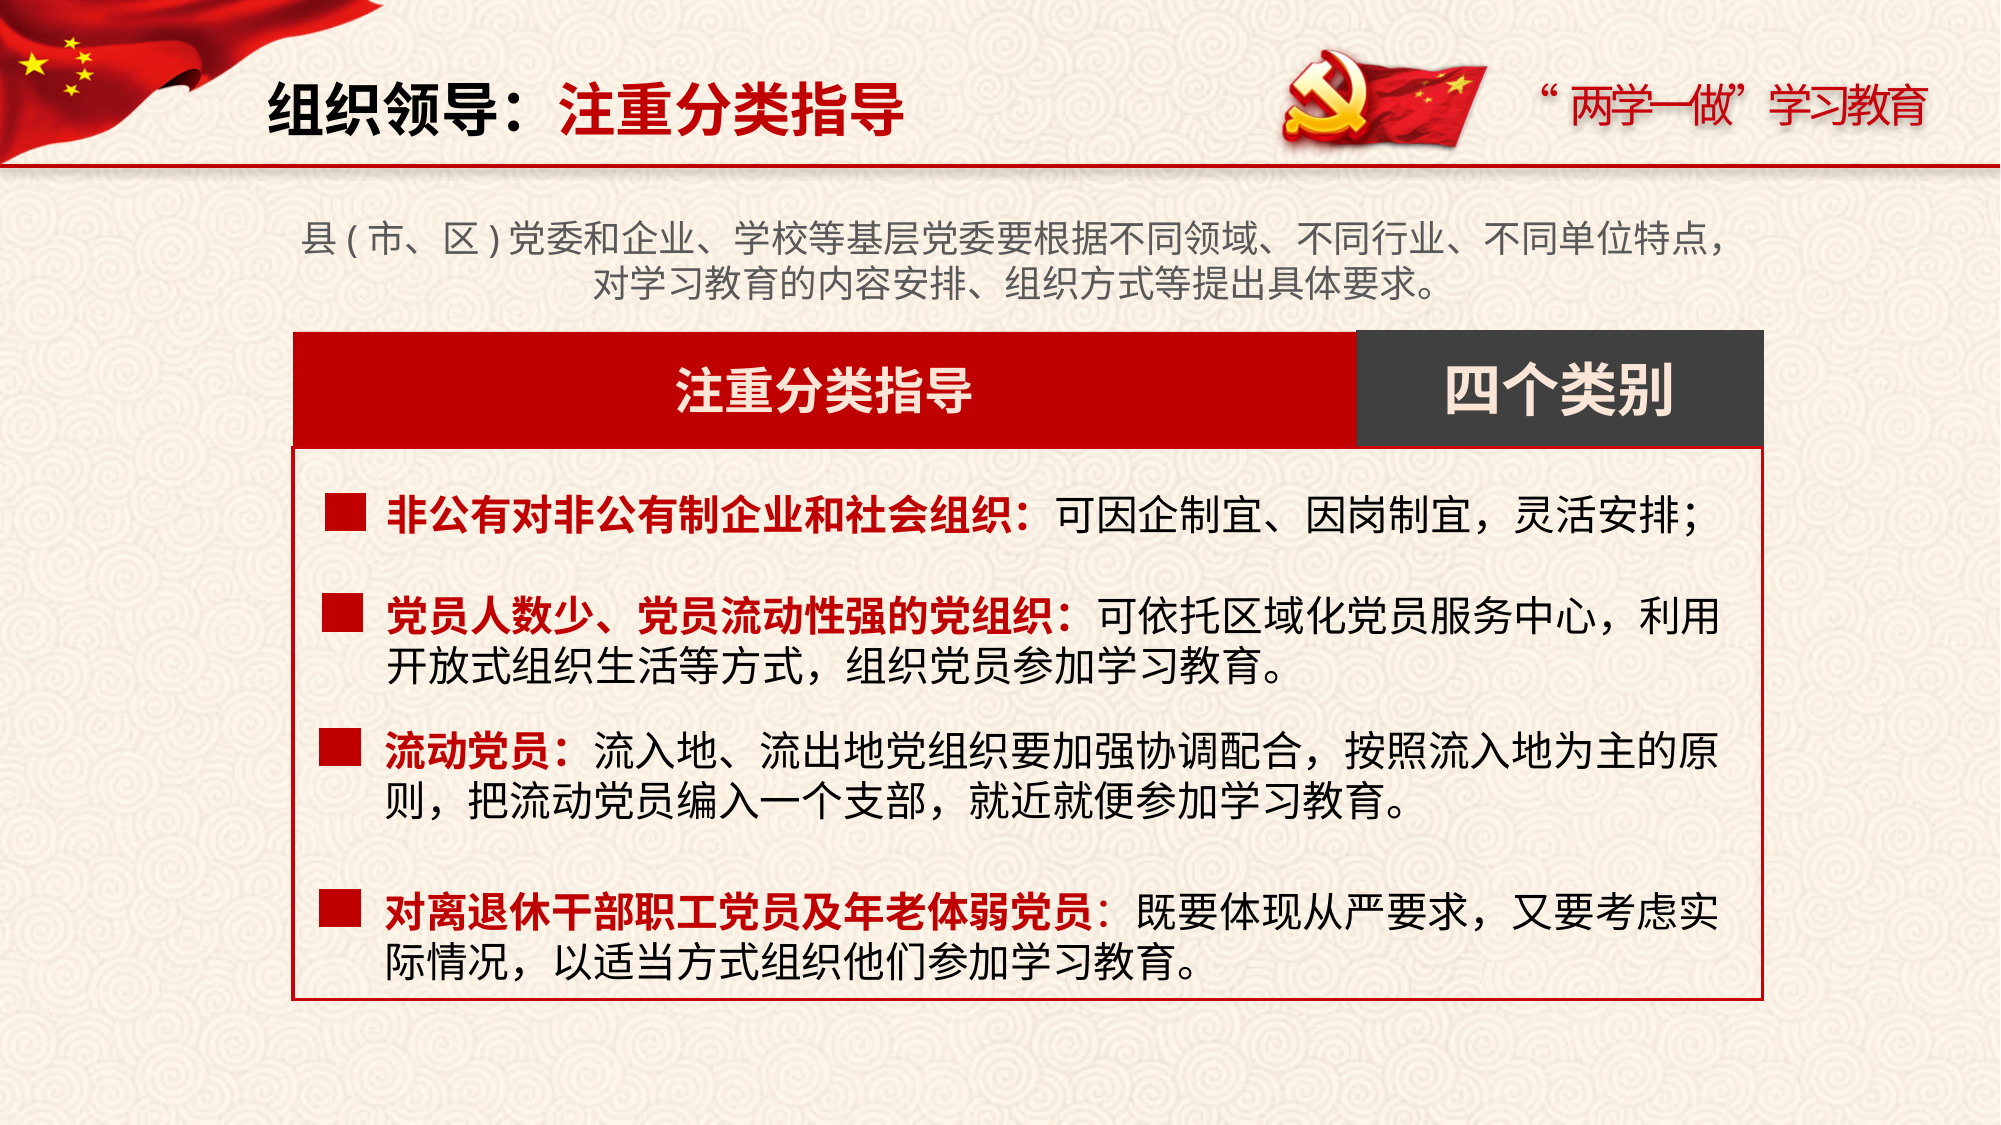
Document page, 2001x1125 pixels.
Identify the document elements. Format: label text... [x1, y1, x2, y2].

list 组织领导：注重分类指导 [251, 73, 993, 144]
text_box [326, 481, 1748, 548]
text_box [323, 582, 1748, 699]
text_box [292, 447, 1764, 1000]
picture [0, 0, 2001, 1125]
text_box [320, 717, 1765, 834]
text_box 四个类别 [1356, 330, 1764, 447]
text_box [320, 878, 1746, 995]
text_box 县(市、区)党委和企业、学校等基层党委要根据不同领域、不同行业、不同单位特点，对学习教育的内容安排、组织方式等提出具体要求。 [267, 207, 1780, 313]
text_box 注重分类指导 [292, 331, 1358, 447]
